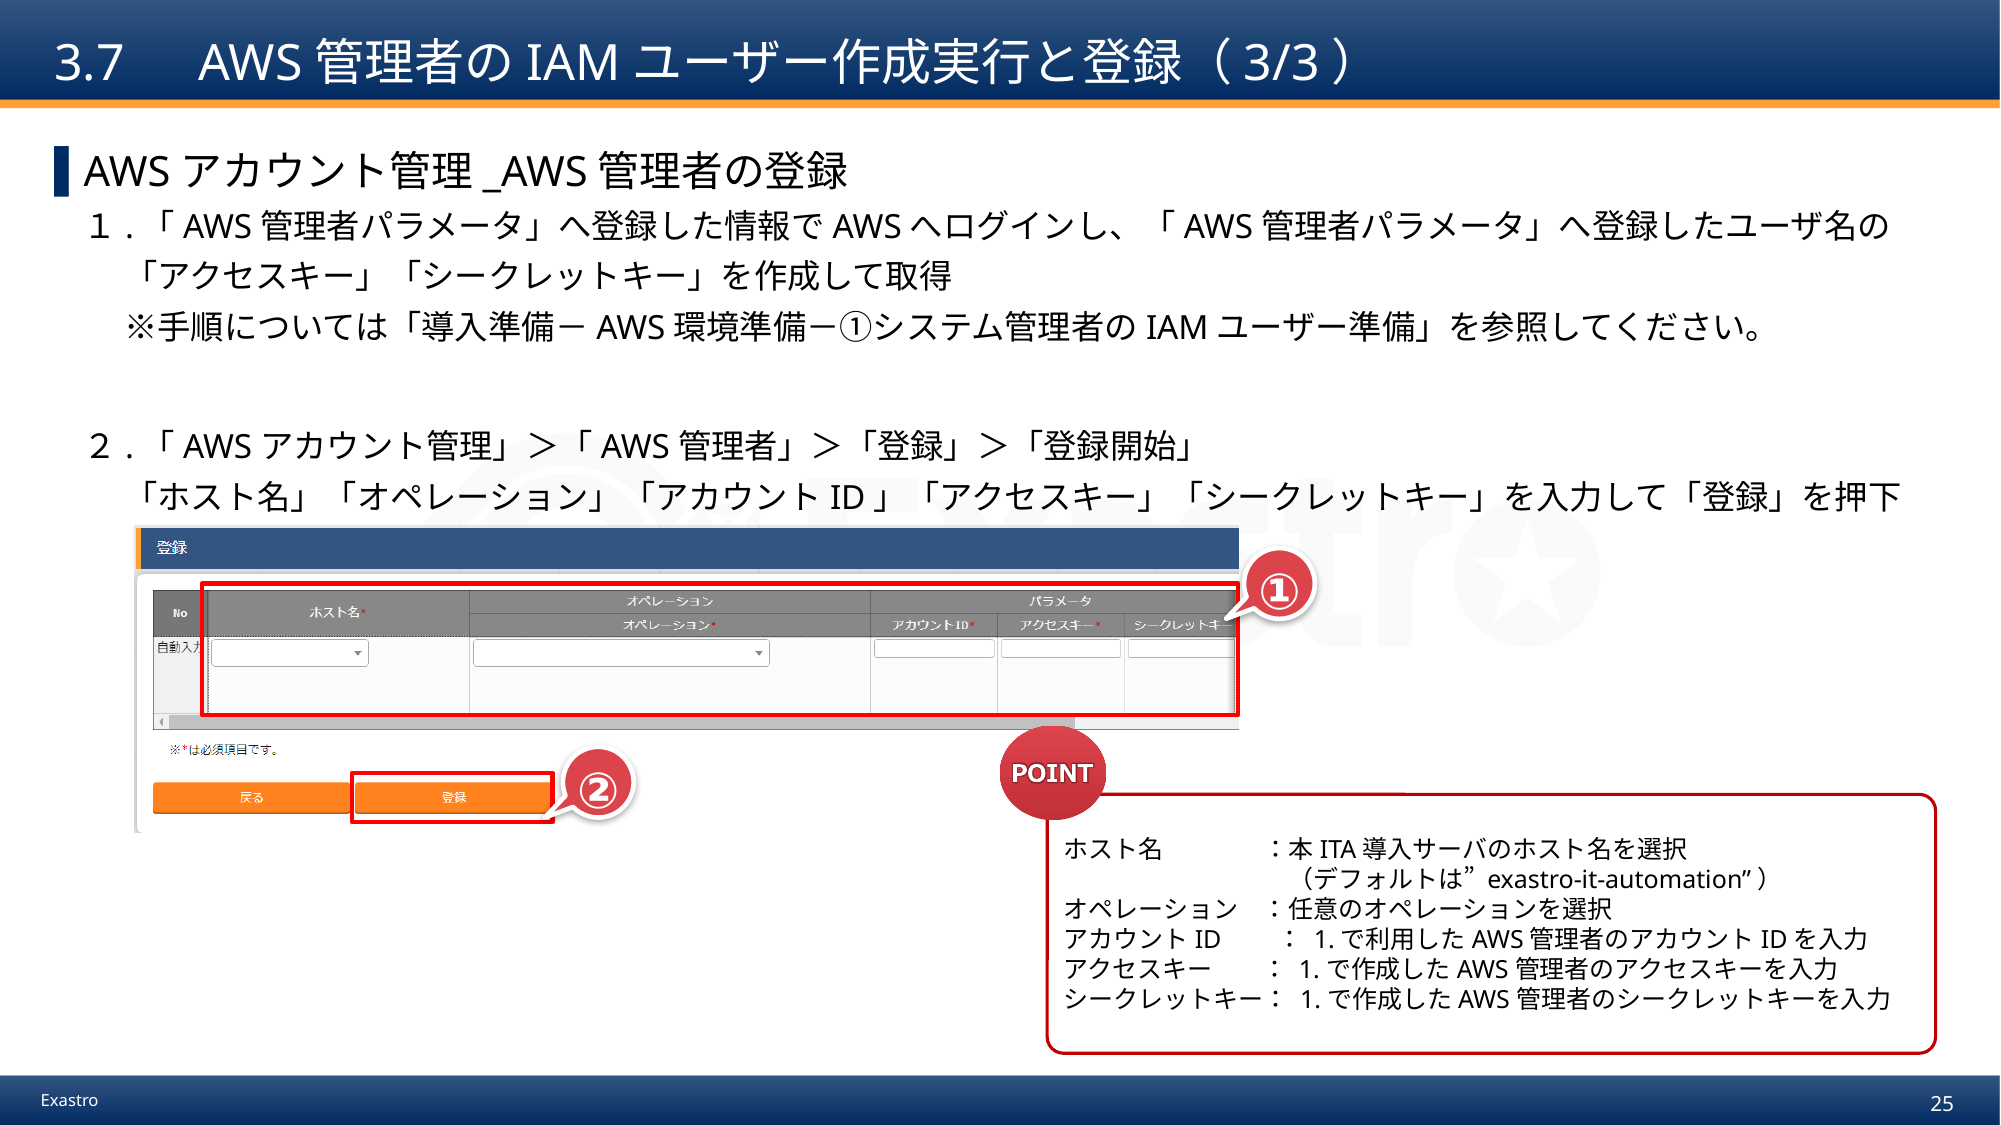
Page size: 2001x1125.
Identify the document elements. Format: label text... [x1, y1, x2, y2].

title 3.7 AWS管理者のIAMユーザー作成実行と登録（3/3） [39, 18, 1961, 96]
list AWSアカウント管理_AWS管理者の登録 １.「AWS管理者パラメータ」へ登録した情報でAWSへログインし、「AWS管理者パラメータ」へ登録したユーザ名の 「アクセスキー」「シークレットキー」を作成して取得 ※手順については「導入準備－AWS環境準備－①システム管理者のIAMユーザー準備」を参照してください。 ２.「AWSアカウント管理」＞「AWS管理者」＞「登録」＞「登録開始」 「ホスト名」「オペレーション」「アカウントID」「アクセスキー」「シークレットキー」を入力して「登録」を押下 [39, 137, 1961, 565]
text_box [999, 725, 1107, 821]
text_box ホスト名 ：本ITA導入サーバのホスト名を選択 （デフォルトは” exastro-it-automation”） オペレーション ：任意のオペレーションを選択 アカウントID ： 1.で利用したAWS管理者のアカウントIDを入力 アクセスキー ： 1.で作成したAWS管理者のアクセスキーを入力 シークレットキー： 1.で作成したAWS管理者のシークレットキーを入力 [1047, 794, 1936, 1054]
picture [0, 0, 2000, 1125]
text_box ① [1244, 544, 1318, 623]
